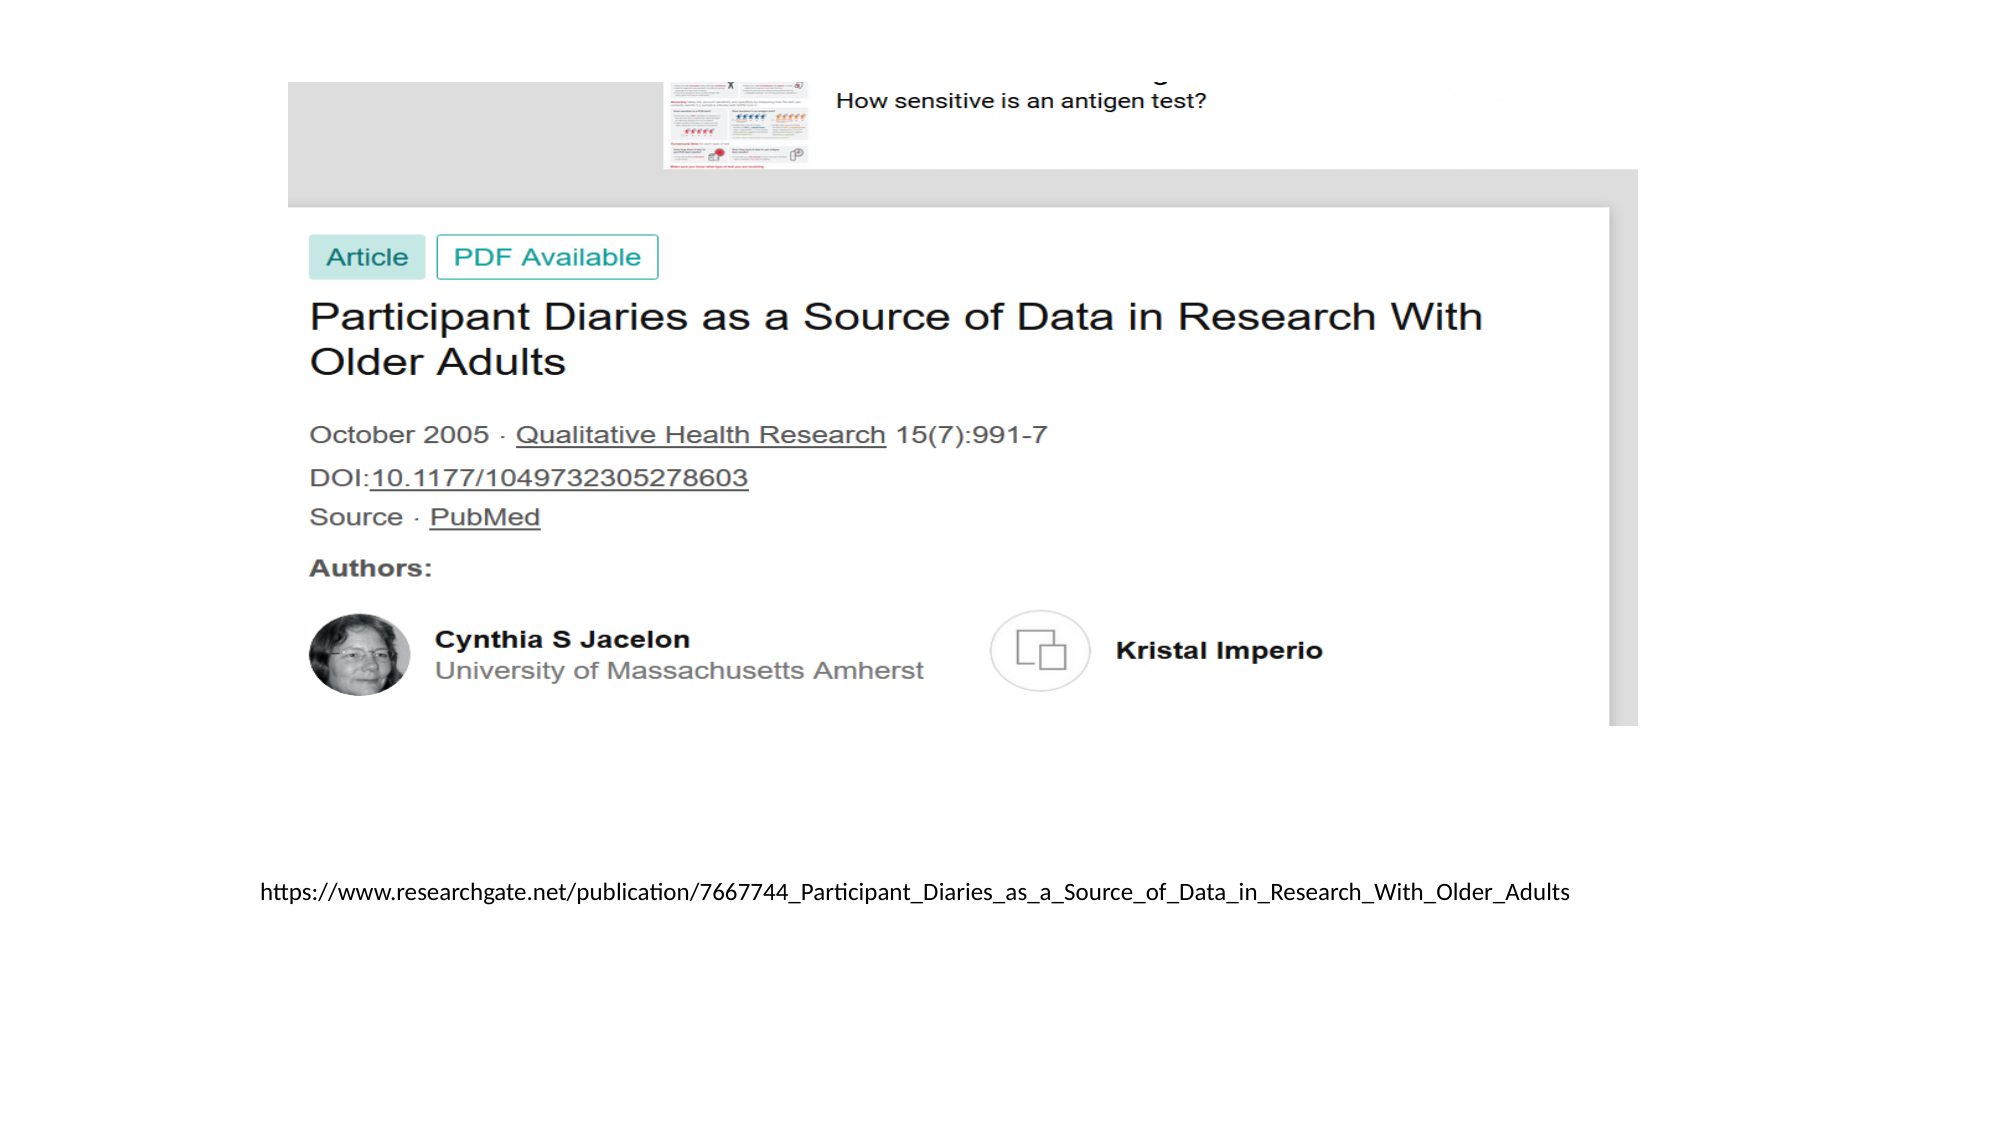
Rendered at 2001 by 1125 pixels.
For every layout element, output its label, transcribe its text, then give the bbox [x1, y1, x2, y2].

text_box https://www.researchgate.net/publication/7667744_Participant_Diaries_as_a_Source_of_Data_in_Research_With_Older_Adults [245, 868, 1588, 914]
picture [288, 82, 1638, 726]
